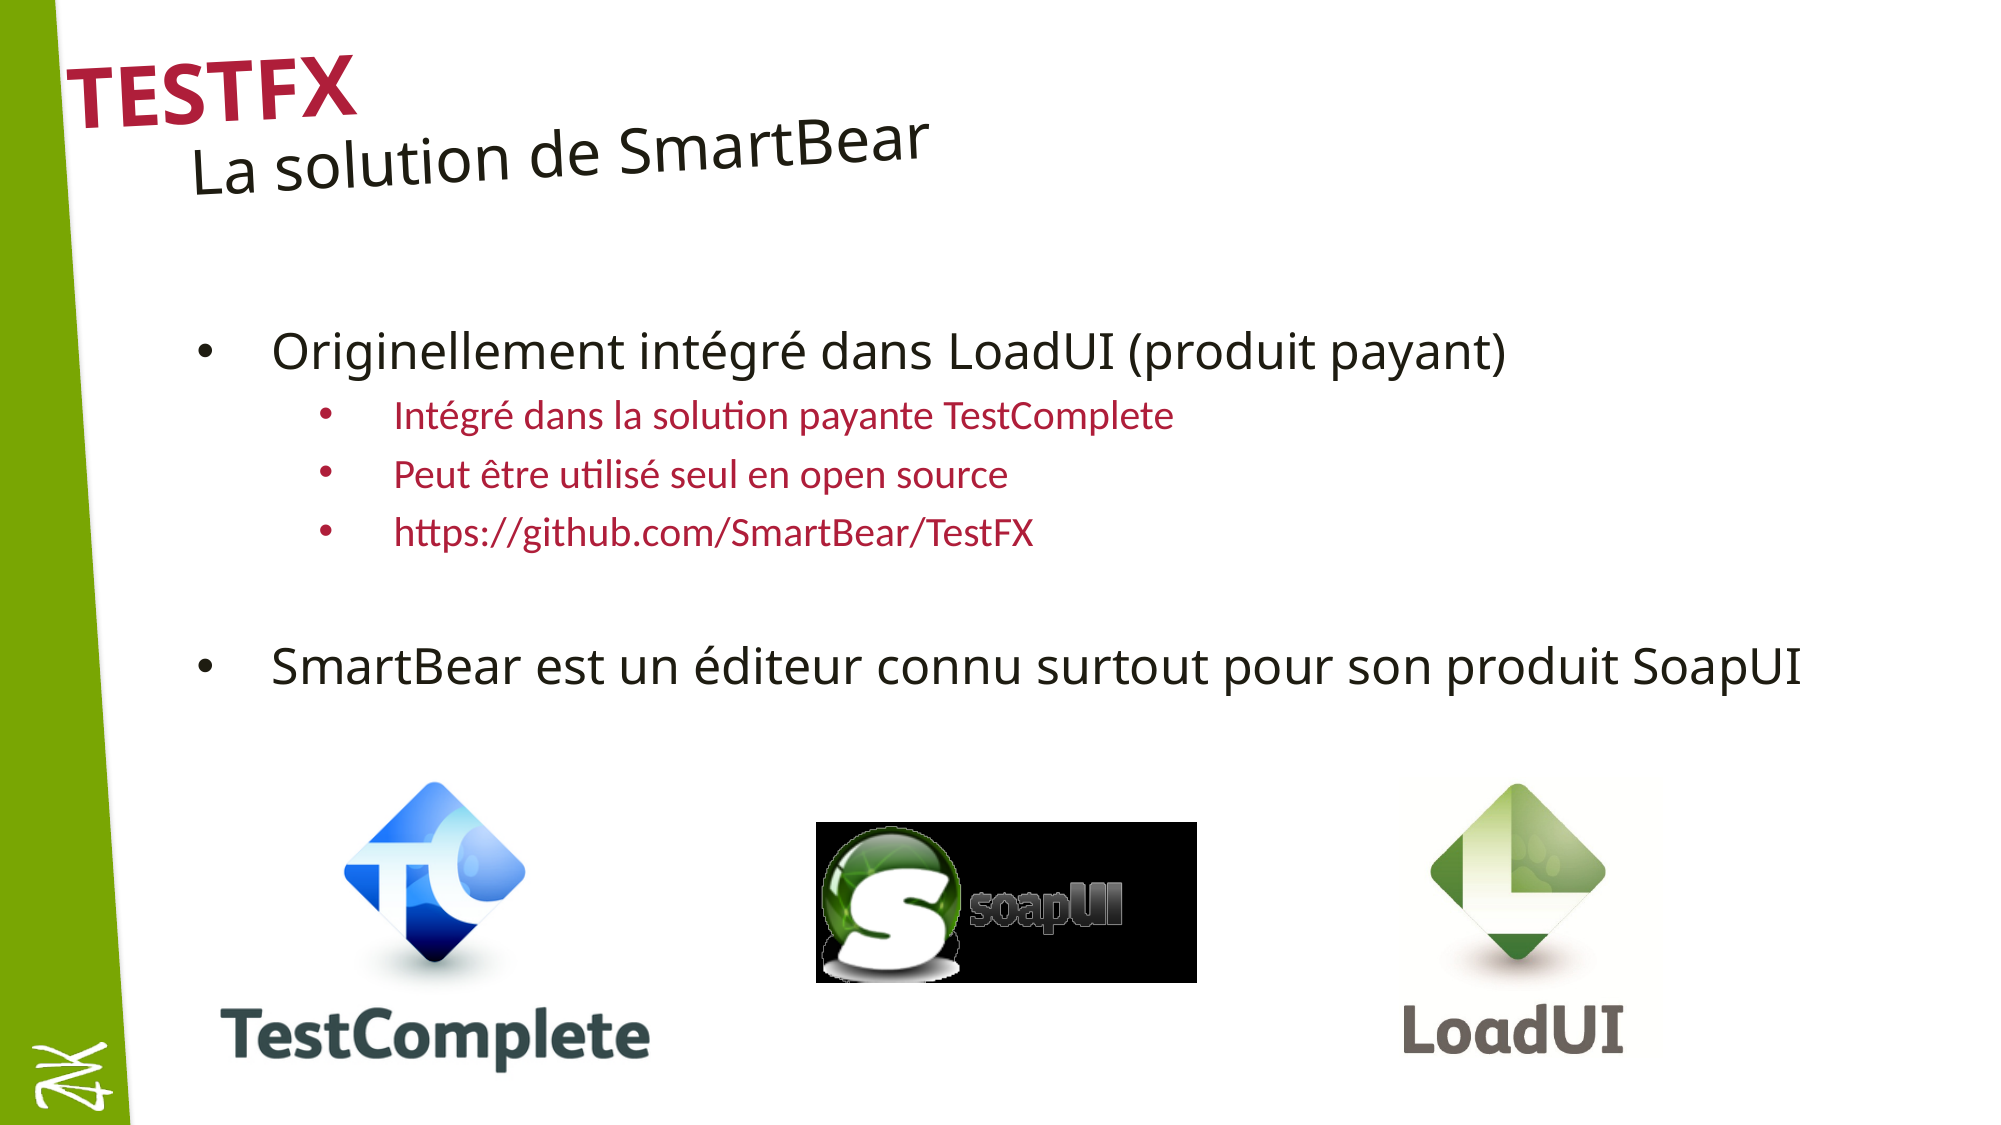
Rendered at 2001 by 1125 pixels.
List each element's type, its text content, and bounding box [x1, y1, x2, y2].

list Originellement intégré dans LoadUI (produit payant) Intégré dans la solution payante TestComplete Peut être utilisé seul en open source https://github.com/SmartBear/TestFX SmartBear est un éditeur connu surtout pour son produit SoapUI [181, 312, 2000, 953]
picture [32, 1042, 113, 1112]
list La solution de SmartBear [173, 69, 1272, 237]
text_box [1399, 777, 1599, 989]
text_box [815, 822, 1104, 944]
picture [220, 730, 651, 1109]
title TestFX [50, 0, 1369, 160]
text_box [220, 730, 544, 1017]
picture [1399, 777, 1663, 1058]
